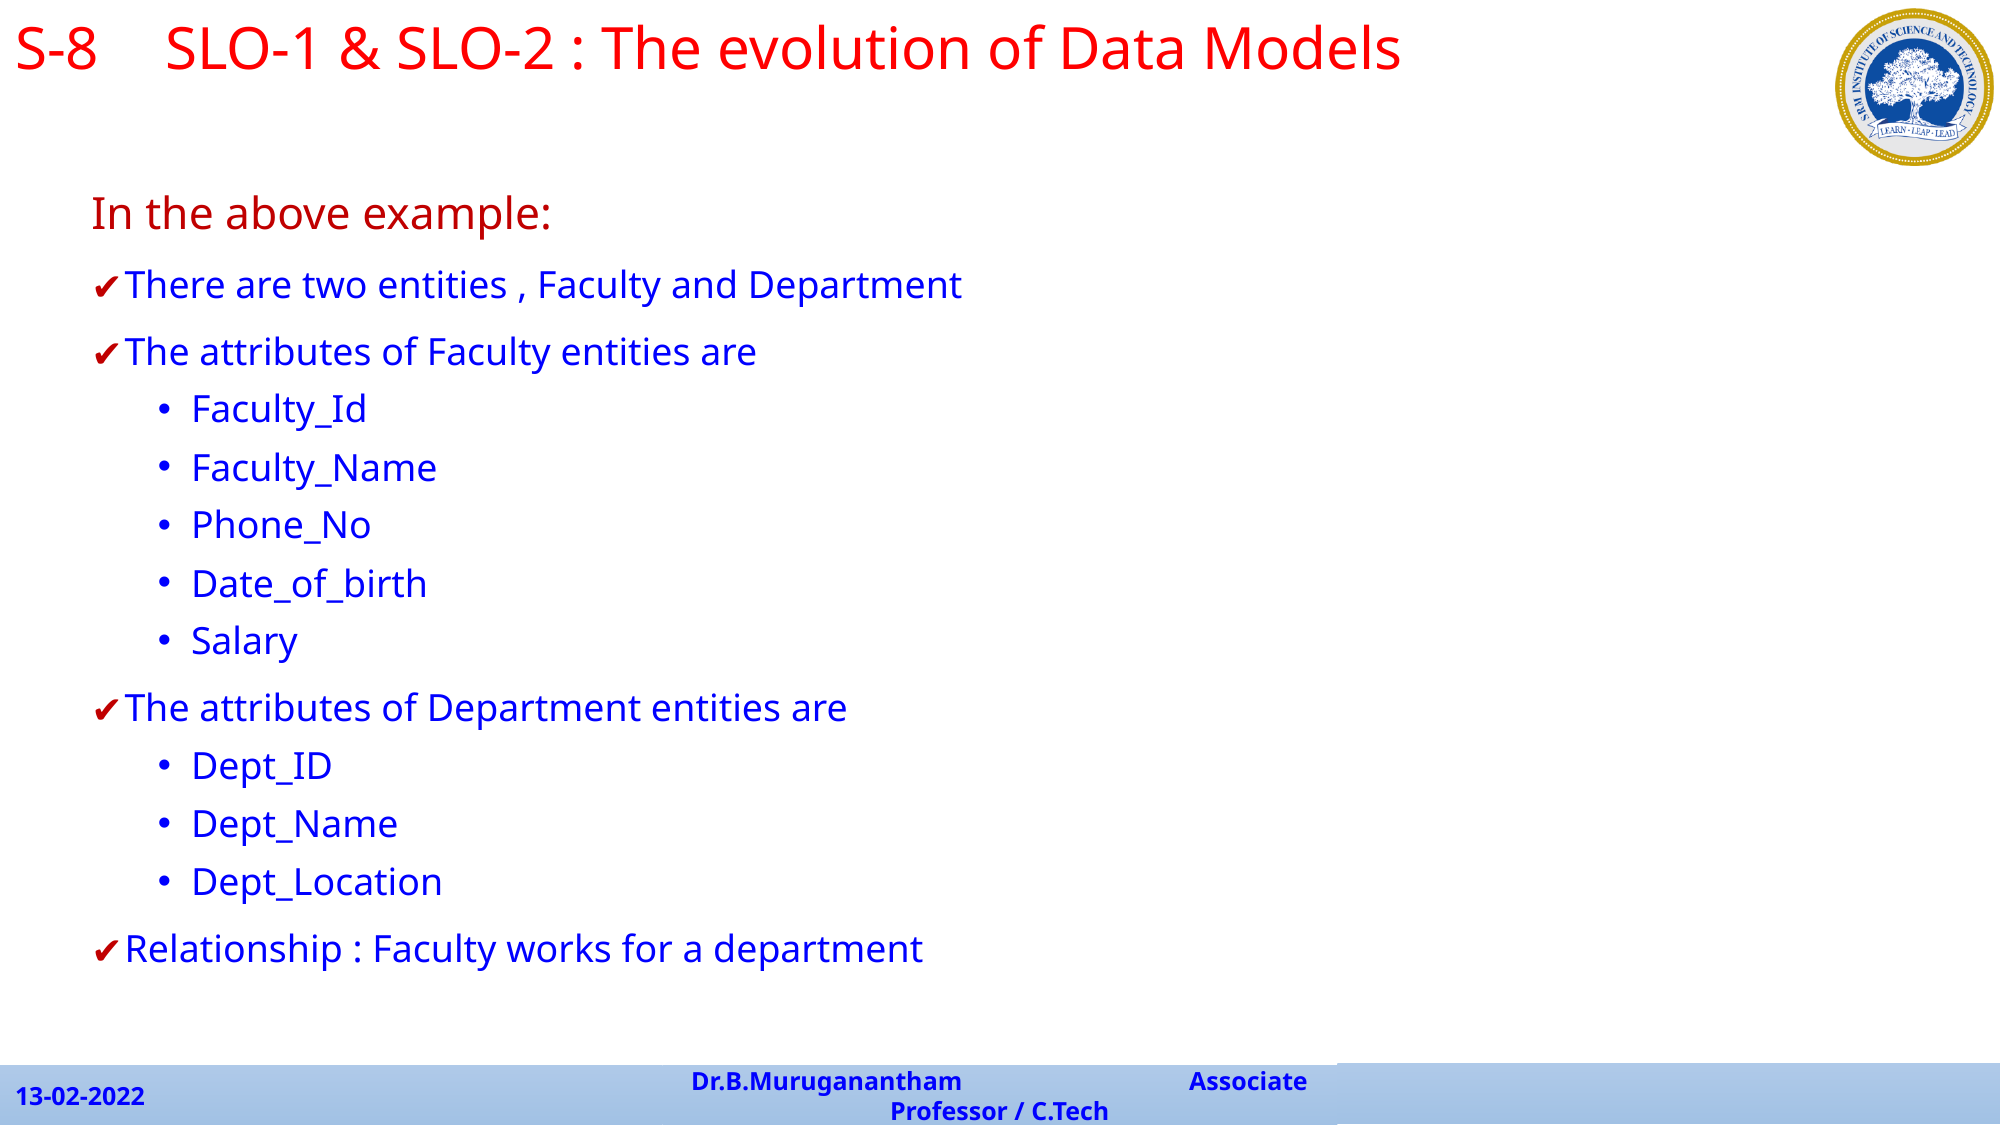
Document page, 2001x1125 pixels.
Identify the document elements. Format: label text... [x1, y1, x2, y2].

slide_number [0, 1065, 662, 1125]
text_box S-8 SLO-1 & SLO-2 : The evolution of Data Models [0, 4, 1800, 90]
list In the above example: There are two entities , Faculty and Department The attributes of Faculty entities are Faculty_Id Faculty_Name Phone_No Date_of_birth Salary The attributes of Department entities are Dept_ID Dept_Name Dept_Location Relationship : Faculty works for a department [76, 183, 1888, 1047]
slide_number [1337, 1063, 2000, 1124]
footer Dr.B.Muruganantham Associate Professor / C.Tech [662, 1065, 1338, 1125]
picture [1835, 8, 1994, 166]
